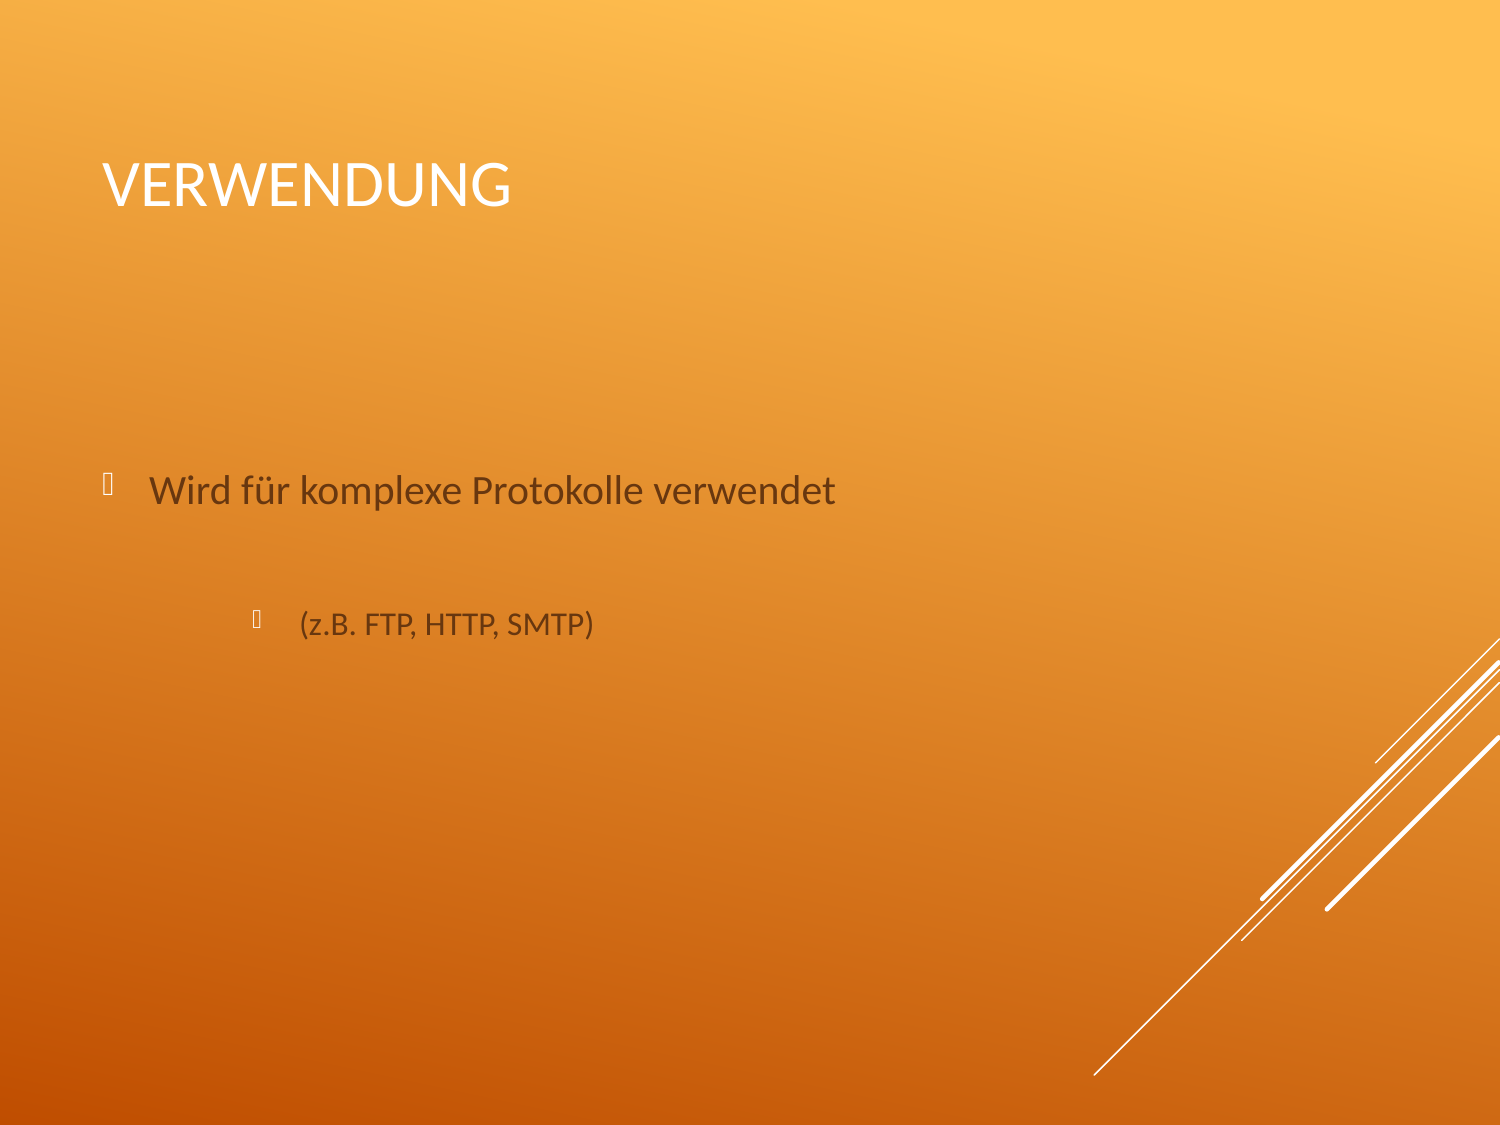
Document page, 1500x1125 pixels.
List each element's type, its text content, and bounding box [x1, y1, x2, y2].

list Wird für komplexe Protokolle verwendet (z.B. FTP, HTTP, SMTP) [87, 207, 1163, 826]
title Verwendung [87, 54, 1163, 207]
